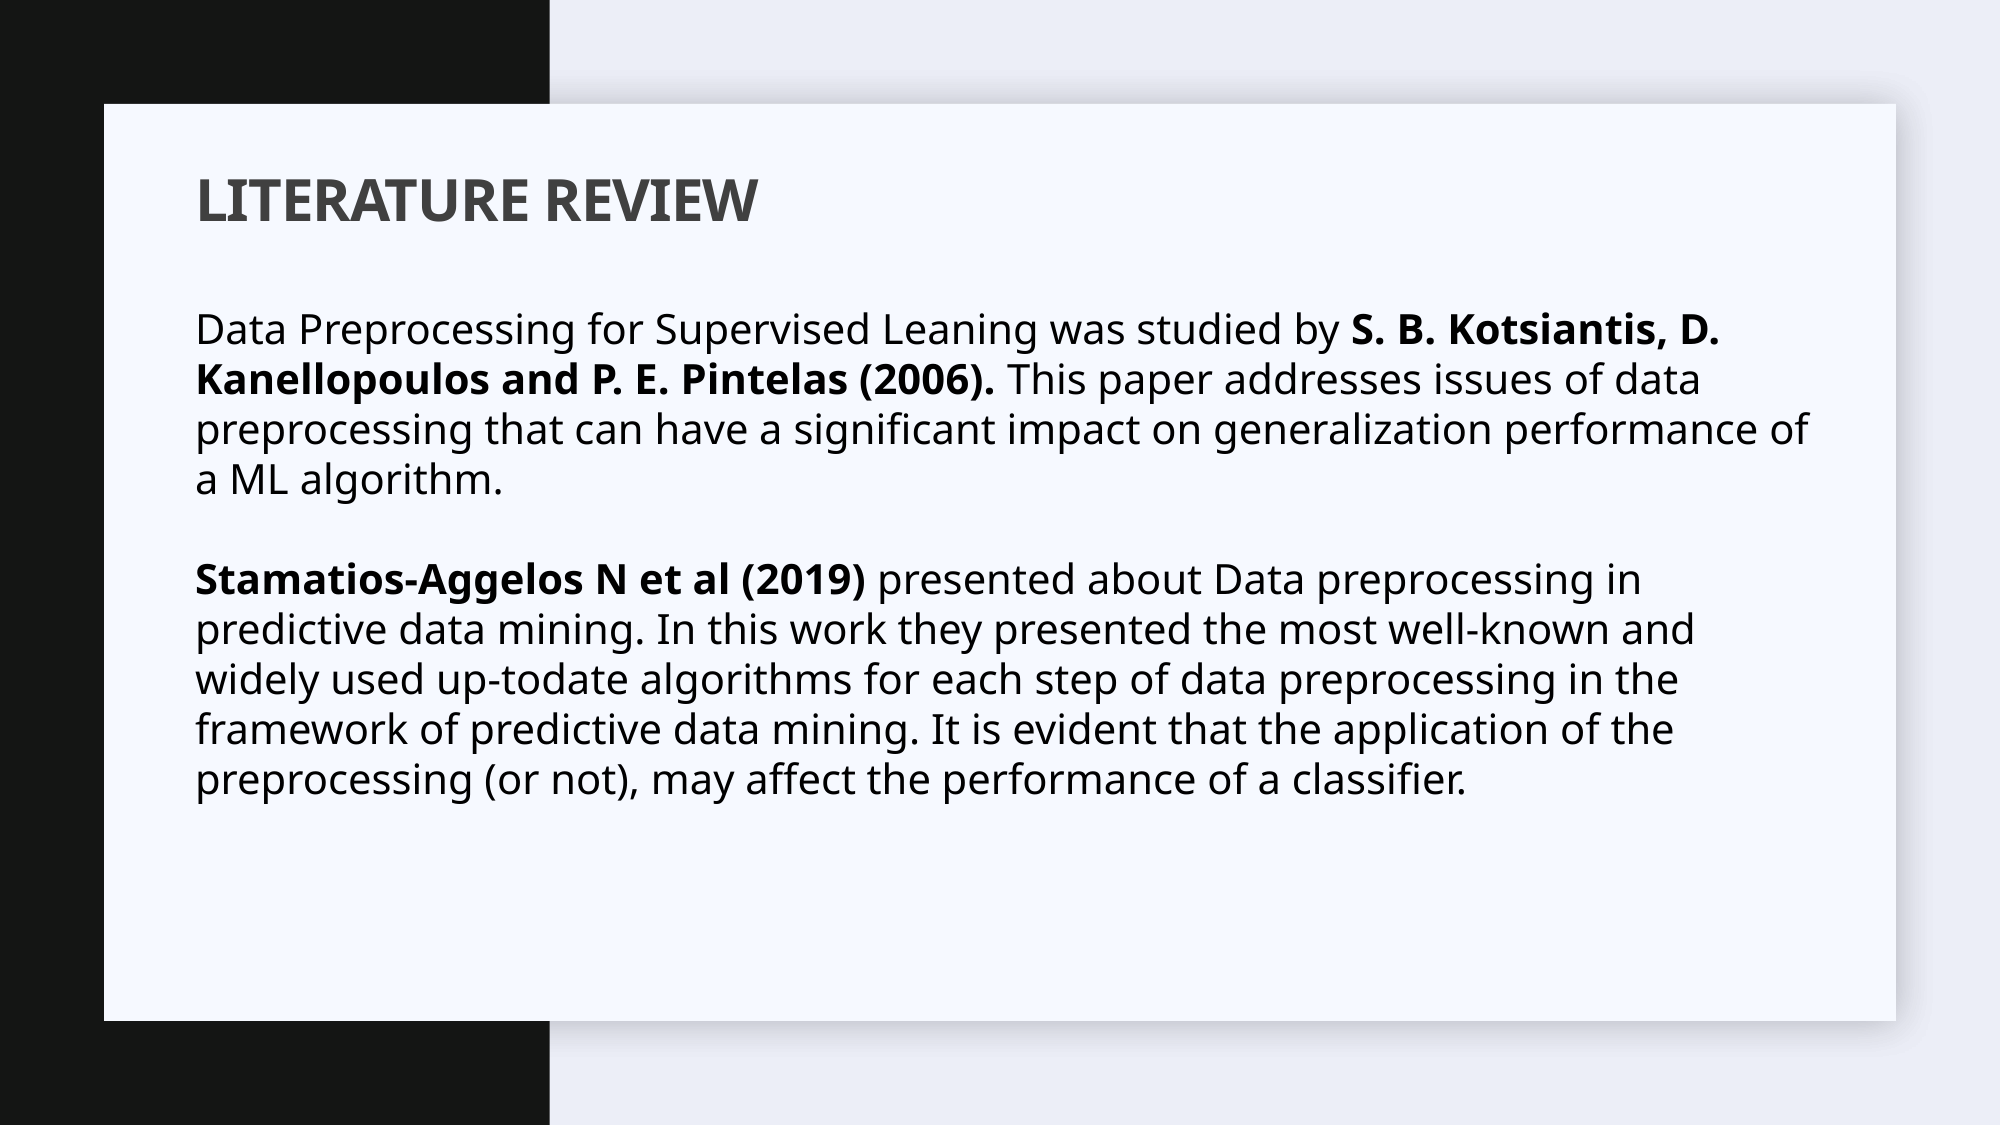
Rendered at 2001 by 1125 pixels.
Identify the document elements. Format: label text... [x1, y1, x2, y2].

list Data Preprocessing for Supervised Leaning was studied by S. B. Kotsiantis, D. Kanellopoulos and P. E. Pintelas (2006). This paper addresses issues of data preprocessing that can have a significant impact on generalization performance of a ML algorithm. Stamatios-Aggelos N et al (2019) presented about Data preprocessing in predictive data mining. In this work they presented the most well-known and widely used up-todate algorithms for each step of data preprocessing in the framework of predictive data mining. It is evident that the application of the preprocessing (or not), may affect the performance of a classifier. [180, 295, 1830, 913]
title Literature Review [180, 154, 1830, 251]
